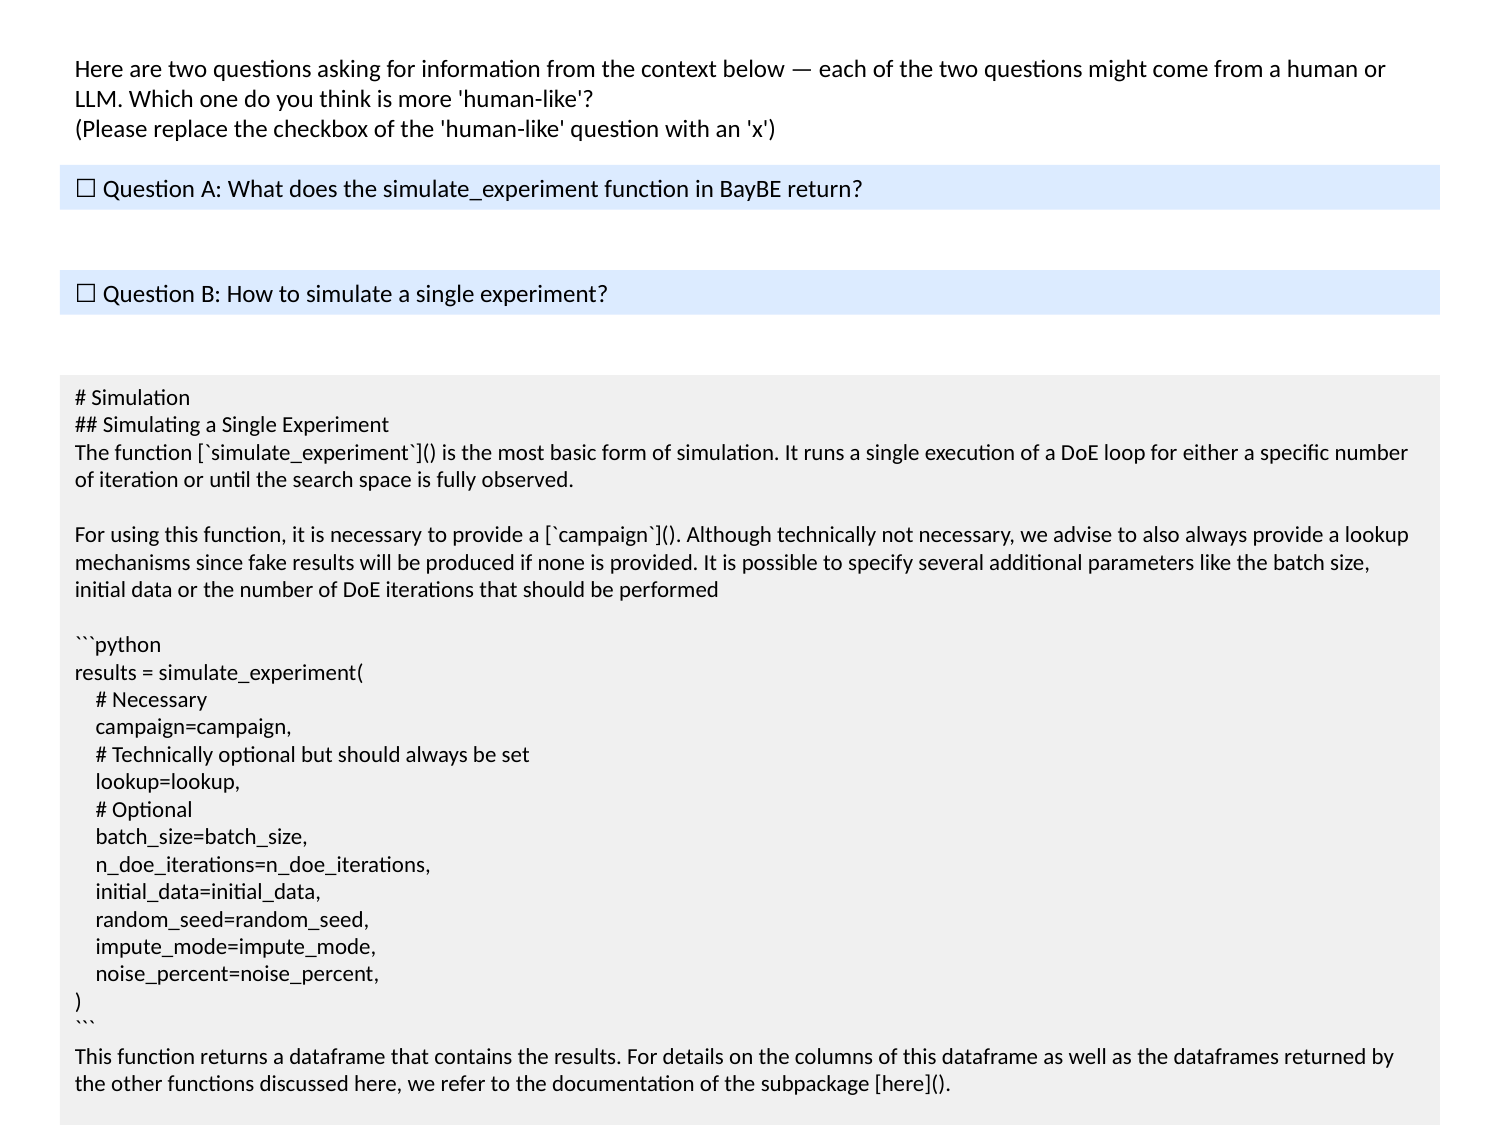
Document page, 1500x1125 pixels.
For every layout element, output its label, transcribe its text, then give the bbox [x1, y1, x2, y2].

text_box Here are two questions asking for information from the context below — each of the two questions might come from a human or LLM. Which one do you think is more 'human-like'? (Please replace the checkbox of the 'human-like' question with an 'x') [59, 45, 1440, 150]
text_box ☐ Question A: What does the simulate_experiment function in BayBE return? [59, 164, 1440, 210]
text_box # Simulation ## Simulating a Single Experiment The function [`simulate_experiment`]() is the most basic form of simulation. It runs a single execution of a DoE loop for either a specific number of iteration or until the search space is fully observed. For using this function, it is necessary to provide a [`campaign`](). Although technically not necessary, we advise to also always provide a lookup mechanisms since fake results will be produced if none is provided. It is possible to specify several additional parameters like the batch size, initial data or the number of DoE iterations that should be performed ```python results = simulate_experiment( # Necessary campaign=campaign, # Technically optional but should always be set lookup=lookup, # Optional batch_size=batch_size, n_doe_iterations=n_doe_iterations, initial_data=initial_data, random_seed=random_seed, impute_mode=impute_mode, noise_percent=noise_percent, ) ``` This function returns a dataframe that contains the results. For details on the columns of this dataframe as well as the dataframes returned by the other functions discussed here, we refer to the documentation of the subpackage [here](). [59, 375, 1440, 1125]
text_box ☐ Question B: How to simulate a single experiment? [59, 270, 1440, 315]
